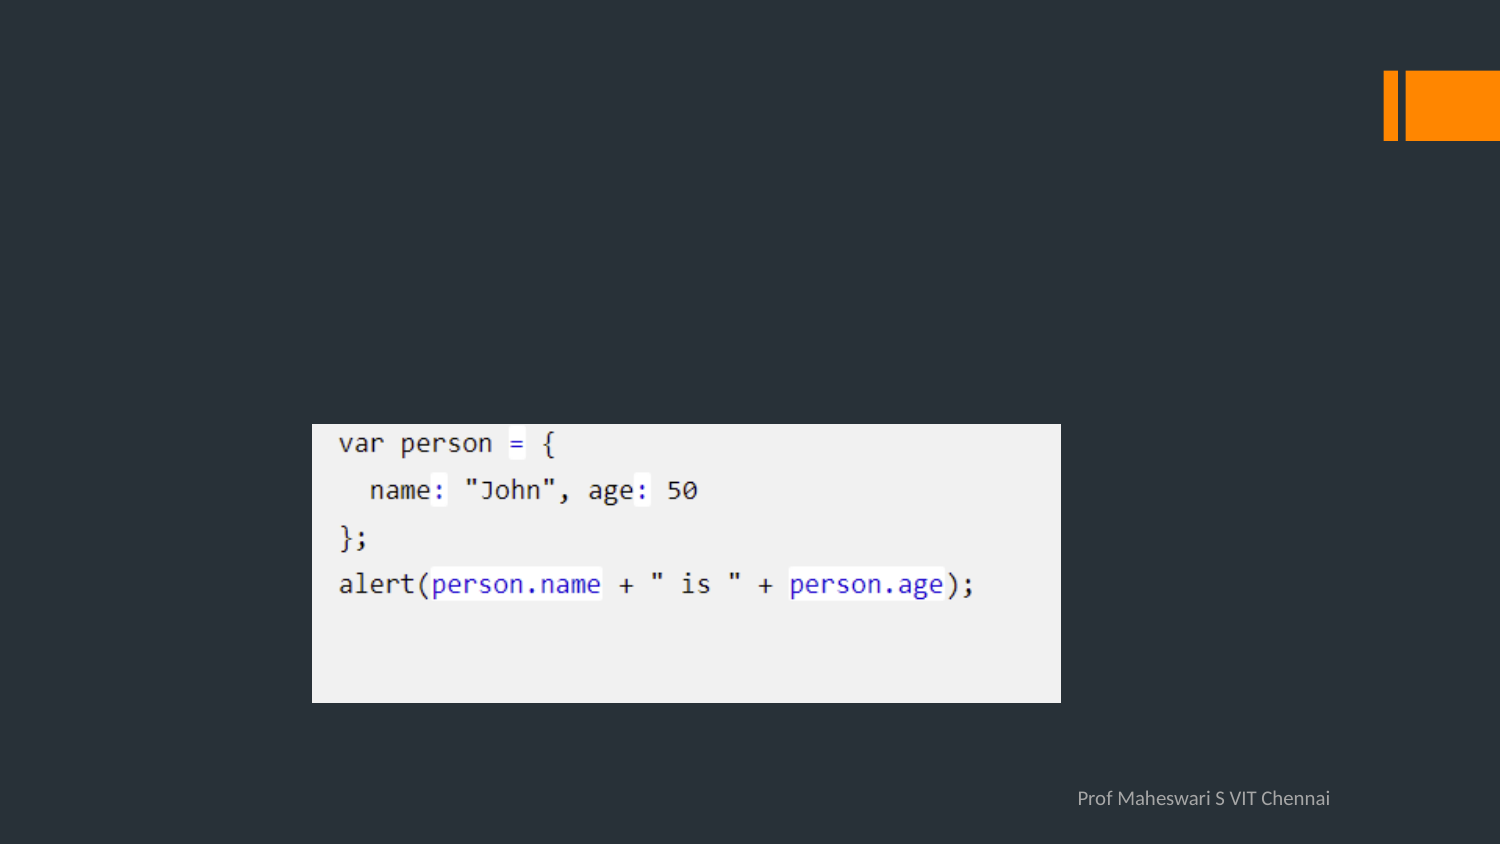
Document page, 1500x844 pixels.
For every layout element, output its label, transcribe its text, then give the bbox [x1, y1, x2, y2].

picture [311, 424, 1062, 704]
footer Prof Maheswari S VIT Chennai [1062, 784, 1431, 822]
